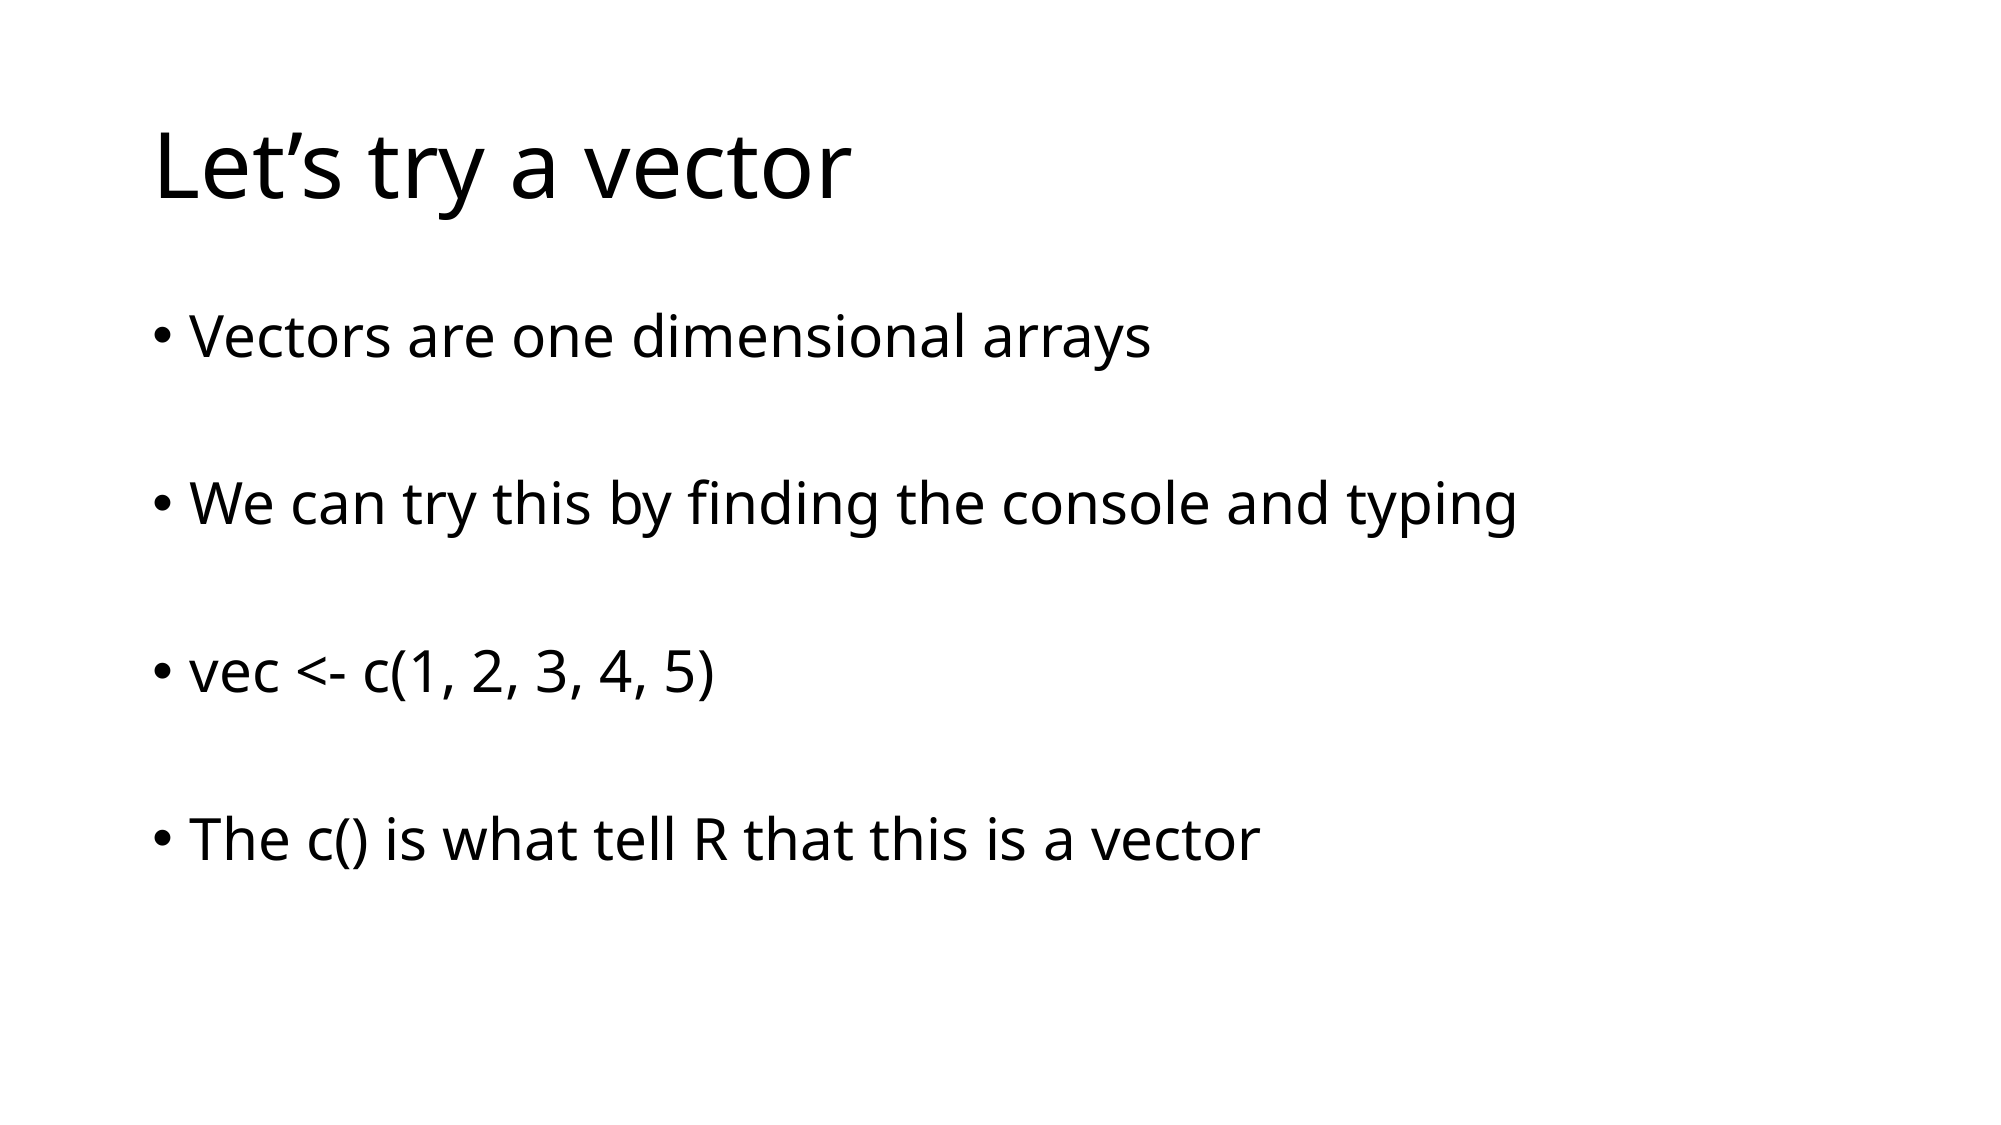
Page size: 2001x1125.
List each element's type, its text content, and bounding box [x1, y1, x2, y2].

list Vectors are one dimensional arrays We can try this by finding the console and typing vec <- c(1, 2, 3, 4, 5) The c() is what tell R that this is a vector [137, 299, 1863, 1014]
title Let’s try a vector [137, 59, 1863, 278]
